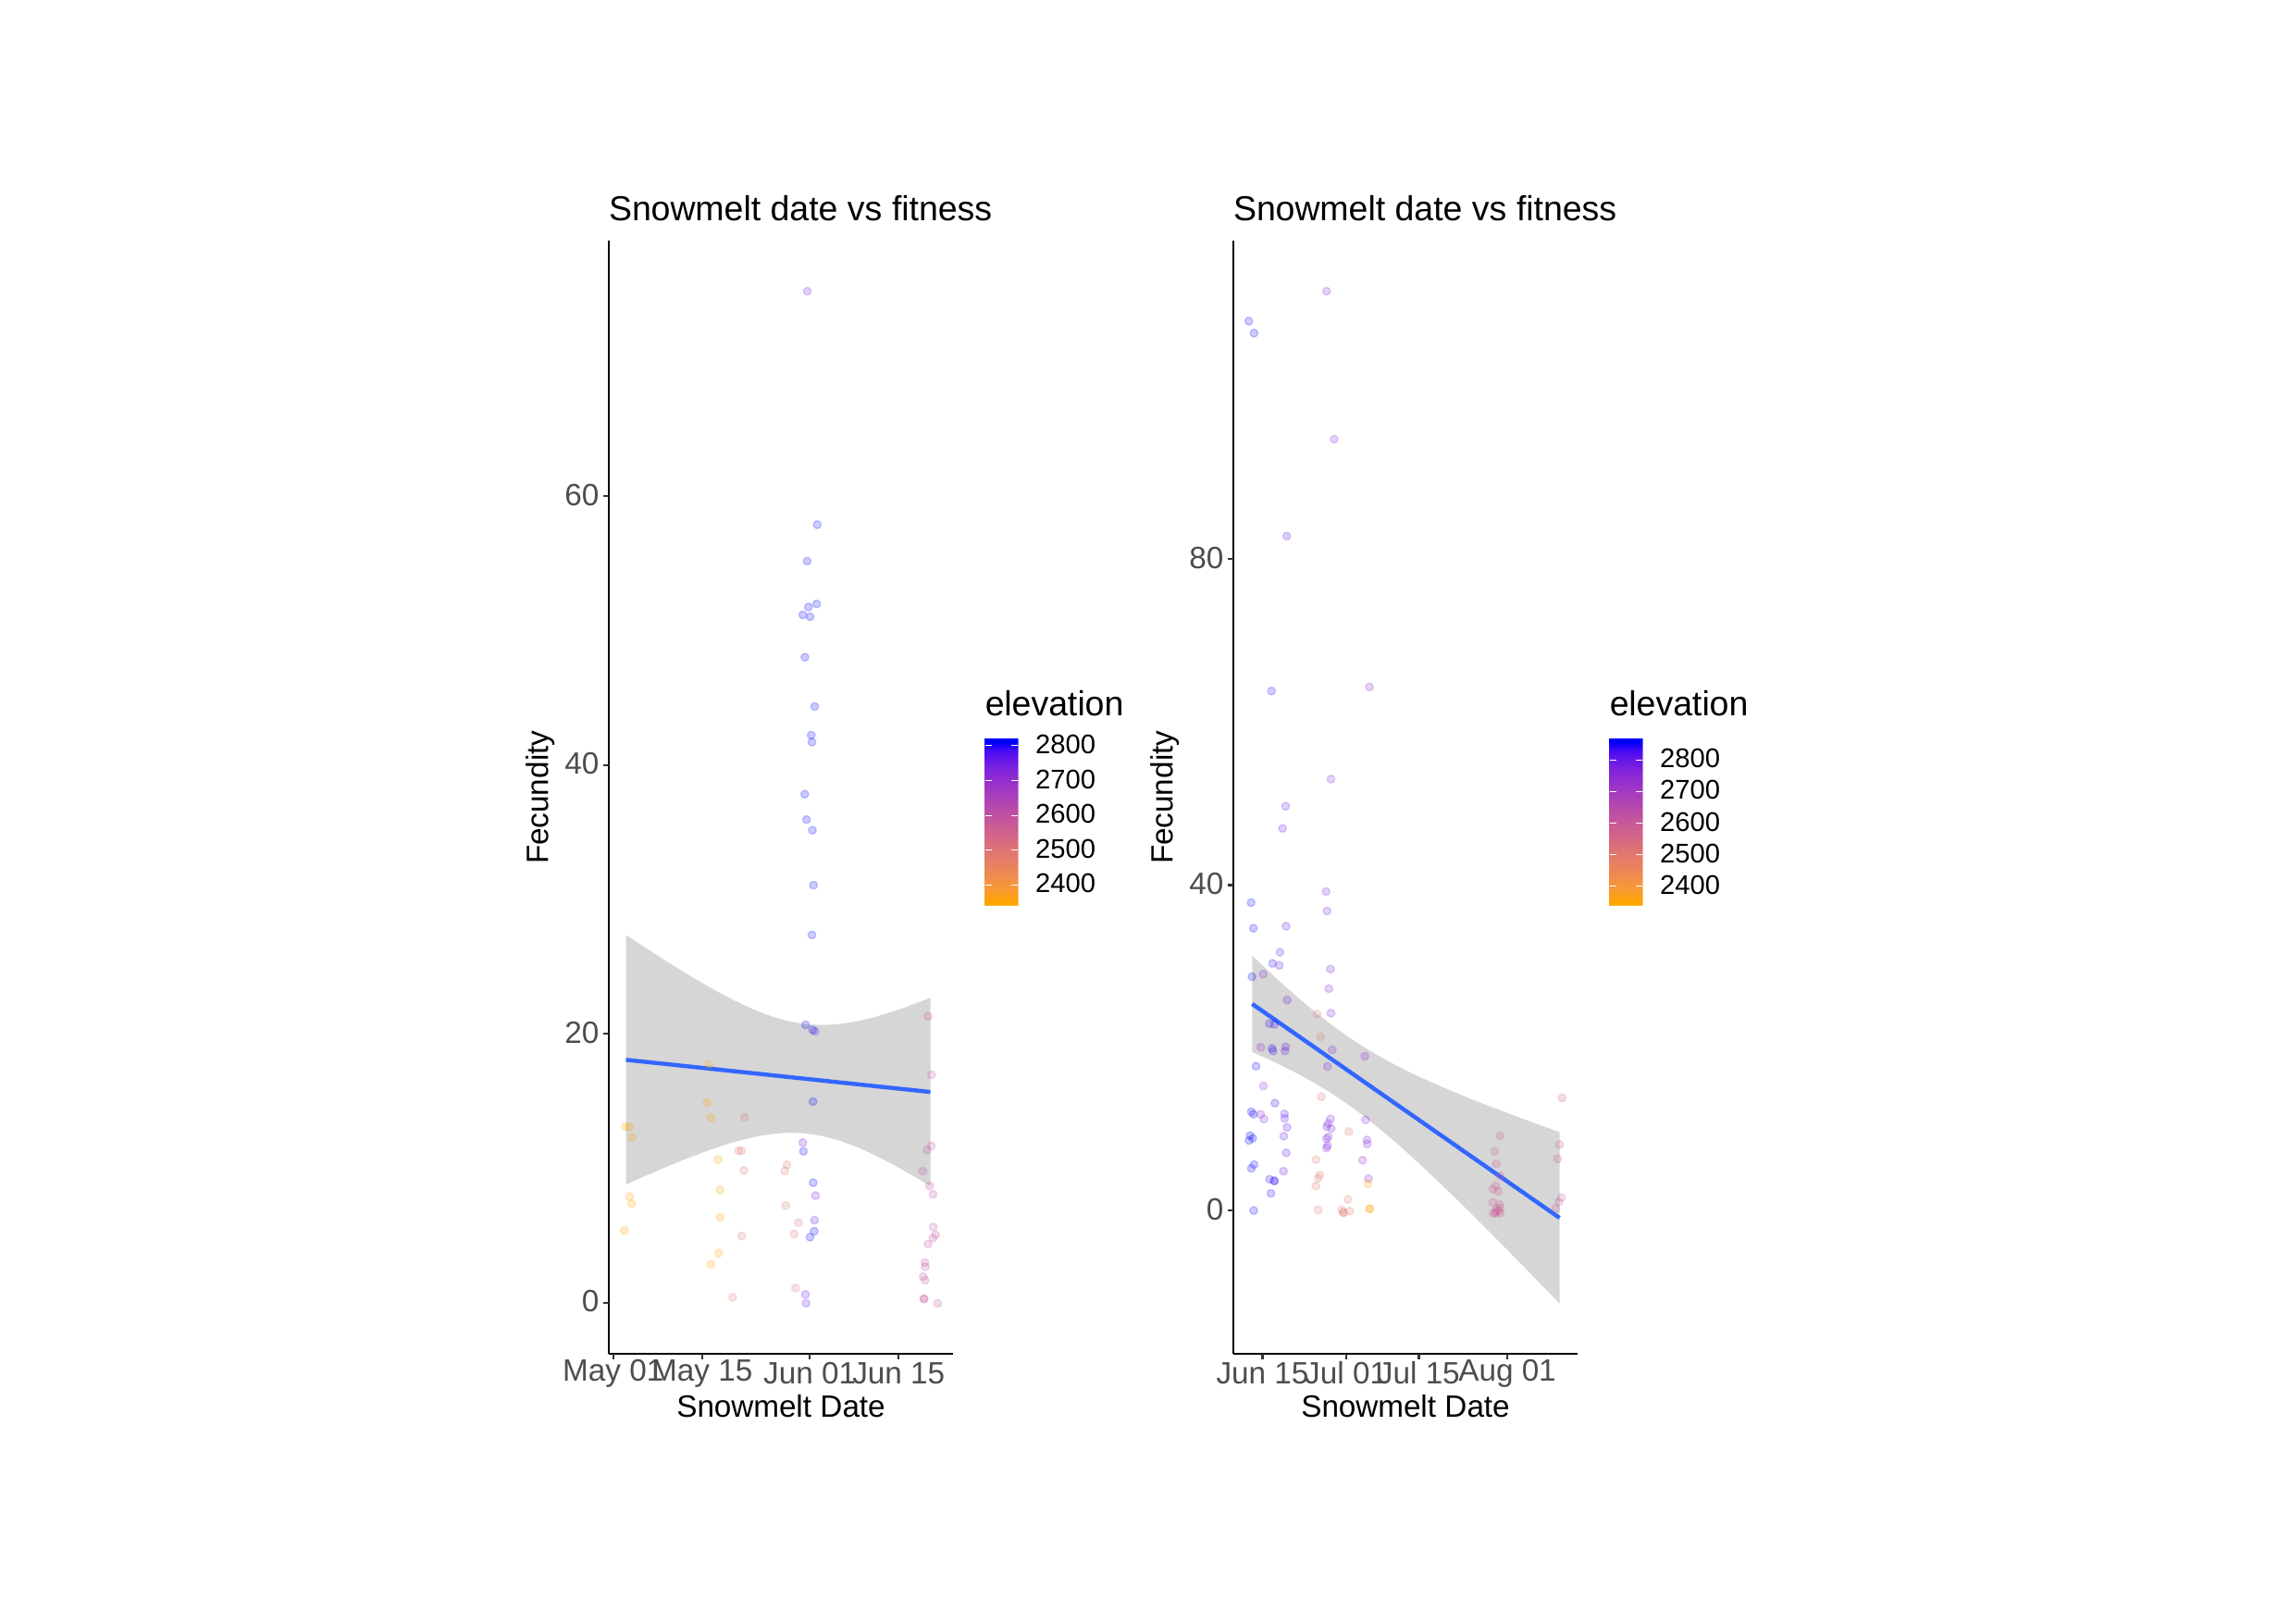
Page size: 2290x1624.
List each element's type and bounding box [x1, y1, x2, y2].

text_box [520, 187, 1770, 1437]
